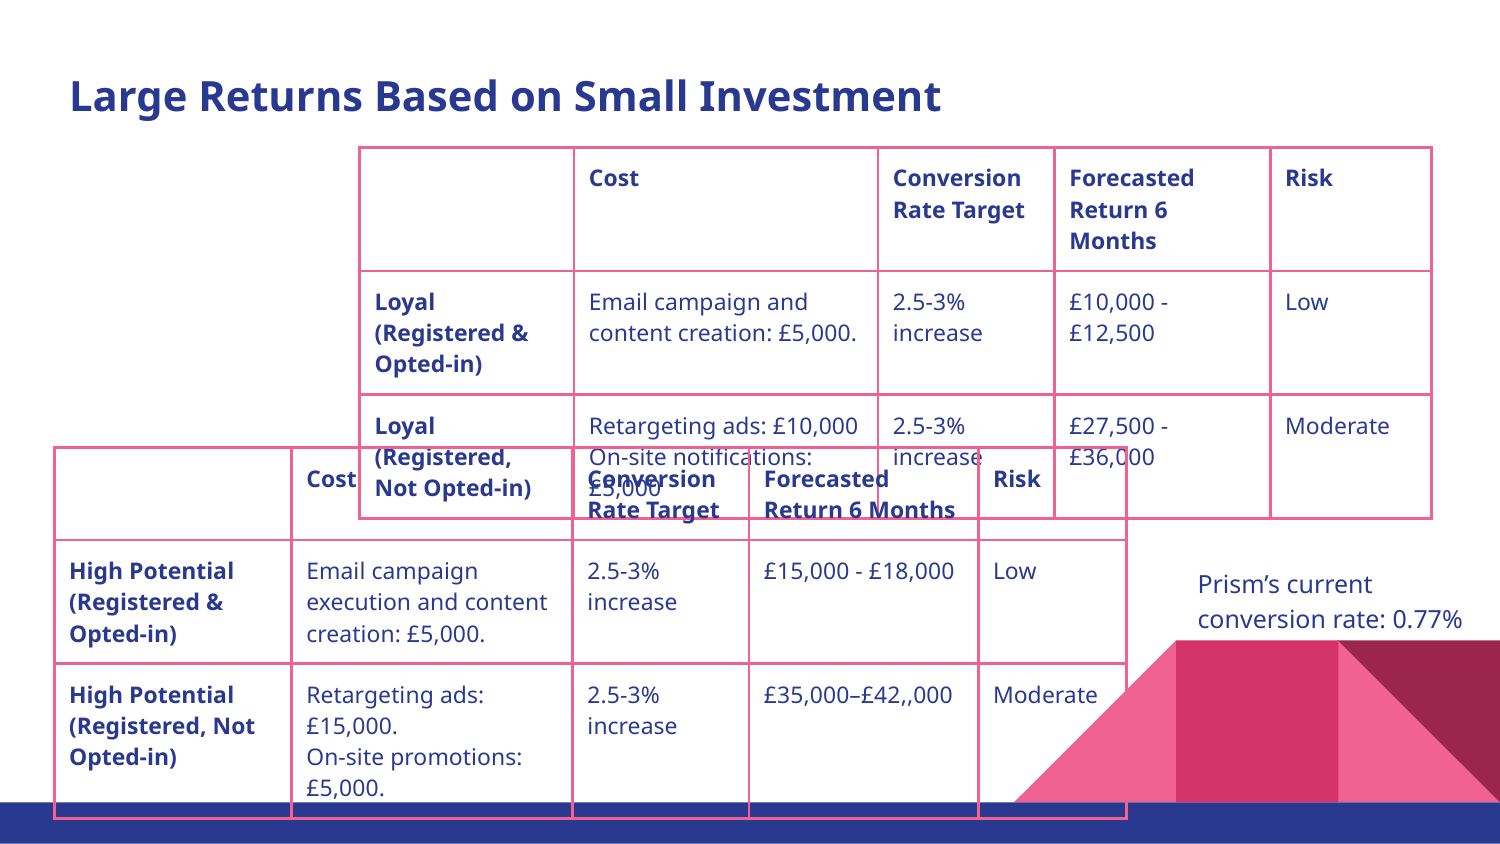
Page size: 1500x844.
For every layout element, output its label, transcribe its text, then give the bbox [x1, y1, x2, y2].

table_header Forecasted Return 6 Months [1056, 149, 1269, 270]
table_cell £15,000 - £18,000 [750, 541, 977, 662]
table_cell £35,000–£42,,000 [750, 665, 977, 817]
list Prism’s current conversion rate: 0.77% [1182, 549, 1481, 605]
table_cell Loyal (Registered, Not Opted-in) [361, 396, 573, 446]
table_cell High Potential (Registered & Opted-in) [56, 541, 290, 662]
table_cell 2.5-3% increase [574, 541, 748, 662]
table_header Conversion Rate Target [574, 449, 748, 539]
table_header [361, 149, 573, 270]
table_header Risk [980, 449, 1125, 539]
table_cell Low [1272, 272, 1430, 393]
table_cell Loyal (Registered & Opted-in) [361, 272, 573, 393]
table_header [56, 449, 290, 539]
title Large Returns Based on Small Investment [54, 55, 1011, 155]
table_cell Moderate [1272, 396, 1430, 517]
table_cell 2.5-3% increase [879, 272, 1053, 393]
table_cell Email campaign execution and content creation: £5,000. [293, 541, 571, 662]
table_cell Low [980, 541, 1125, 662]
table_cell Retargeting ads: £15,000. On-site promotions: £5,000. [293, 665, 571, 817]
table_cell Email campaign and content creation: £5,000. [575, 272, 877, 393]
table_cell 2.5-3% increase [879, 396, 1053, 446]
table_header Cost [293, 449, 571, 539]
table_cell 2.5-3% increase [574, 665, 748, 817]
table_cell £10,000 - £12,500 [1056, 272, 1269, 393]
table_header Cost [575, 149, 877, 270]
table_header Conversion Rate Target [879, 149, 1053, 270]
table_cell Retargeting ads: £10,000 On-site notifications: £5,000 [575, 396, 877, 446]
table_cell High Potential (Registered, Not Opted-in) [56, 665, 290, 817]
table_header Forecasted Return 6 Months [750, 449, 977, 539]
table_cell Moderate [980, 665, 1125, 817]
table_header Risk [1272, 149, 1430, 270]
table_cell £27,500 - £36,000 [1056, 396, 1269, 517]
